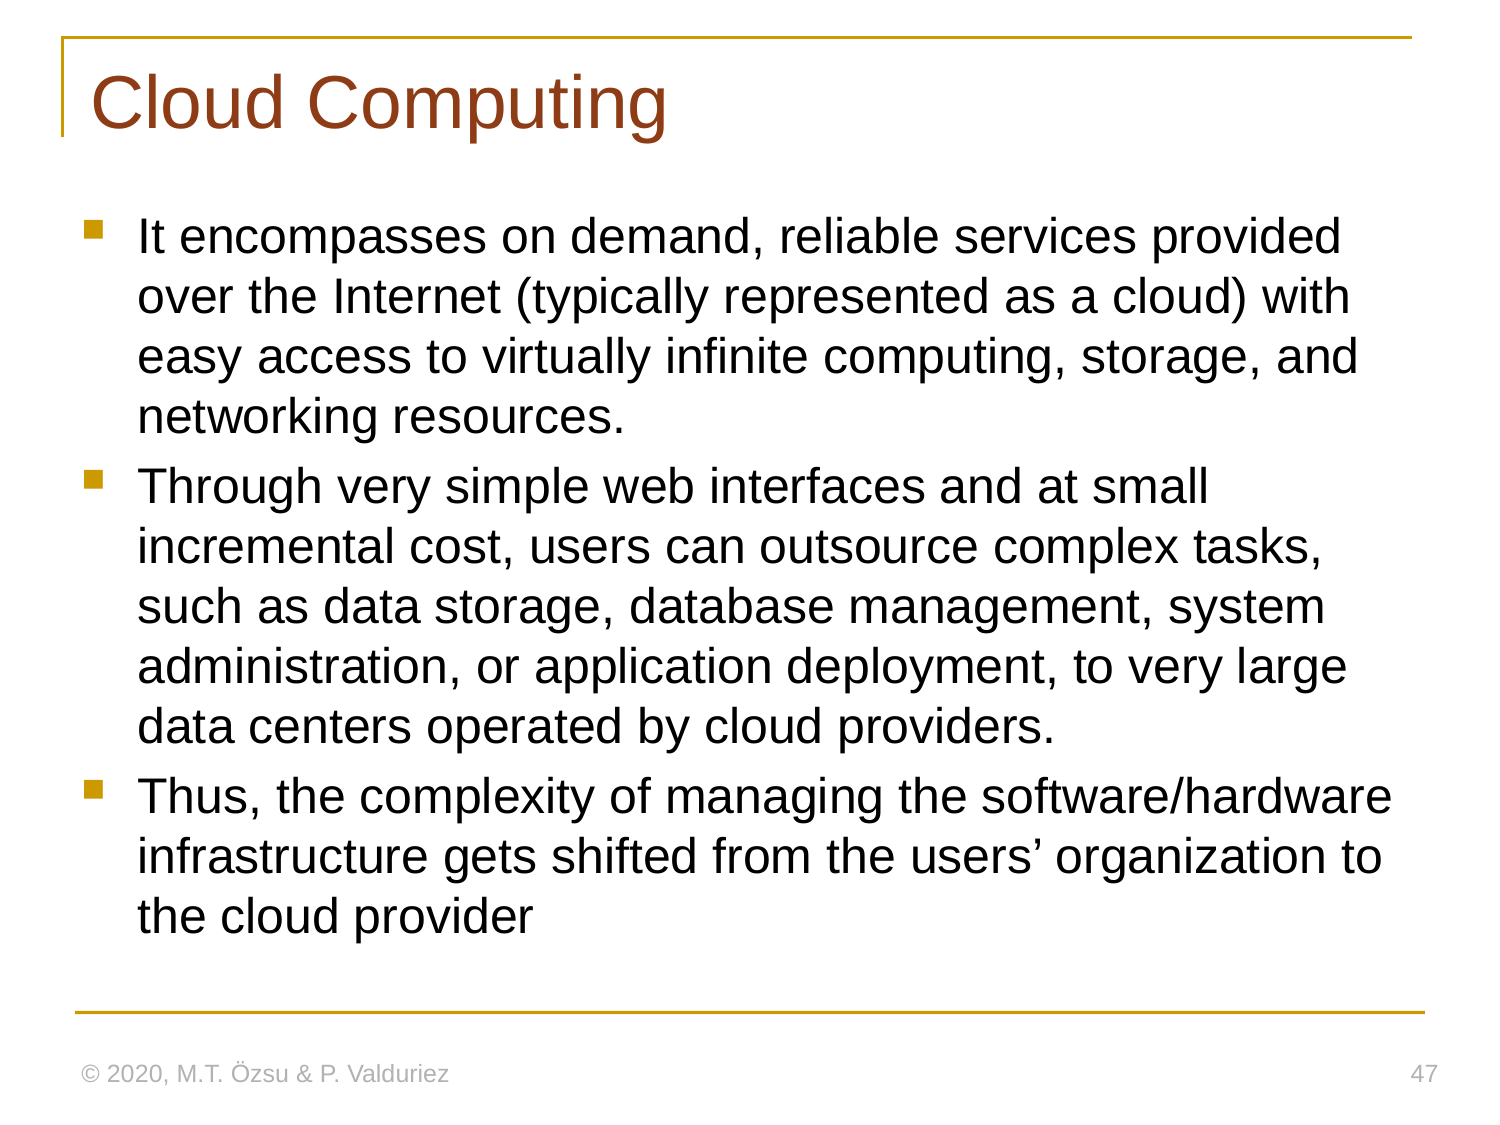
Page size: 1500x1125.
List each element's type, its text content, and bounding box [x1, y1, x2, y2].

slide_number 47 [1116, 1042, 1454, 1103]
footer © 2020, M.T. Özsu & P. Valduriez [66, 1042, 573, 1103]
title Cloud Computing [74, 45, 1426, 233]
text_box It encompasses on demand, reliable services provided over the Internet (typically represented as a cloud) with easy access to virtually infinite computing, storage, and networking resources. Through very simple web interfaces and at small incremental cost, users can outsource complex tasks, such as data storage, database management, system administration, or application deployment, to very large data centers operated by cloud providers. Thus, the complexity of managing the software/hardware infrastructure gets shifted from the users’ organization to the cloud provider [66, 196, 1417, 910]
